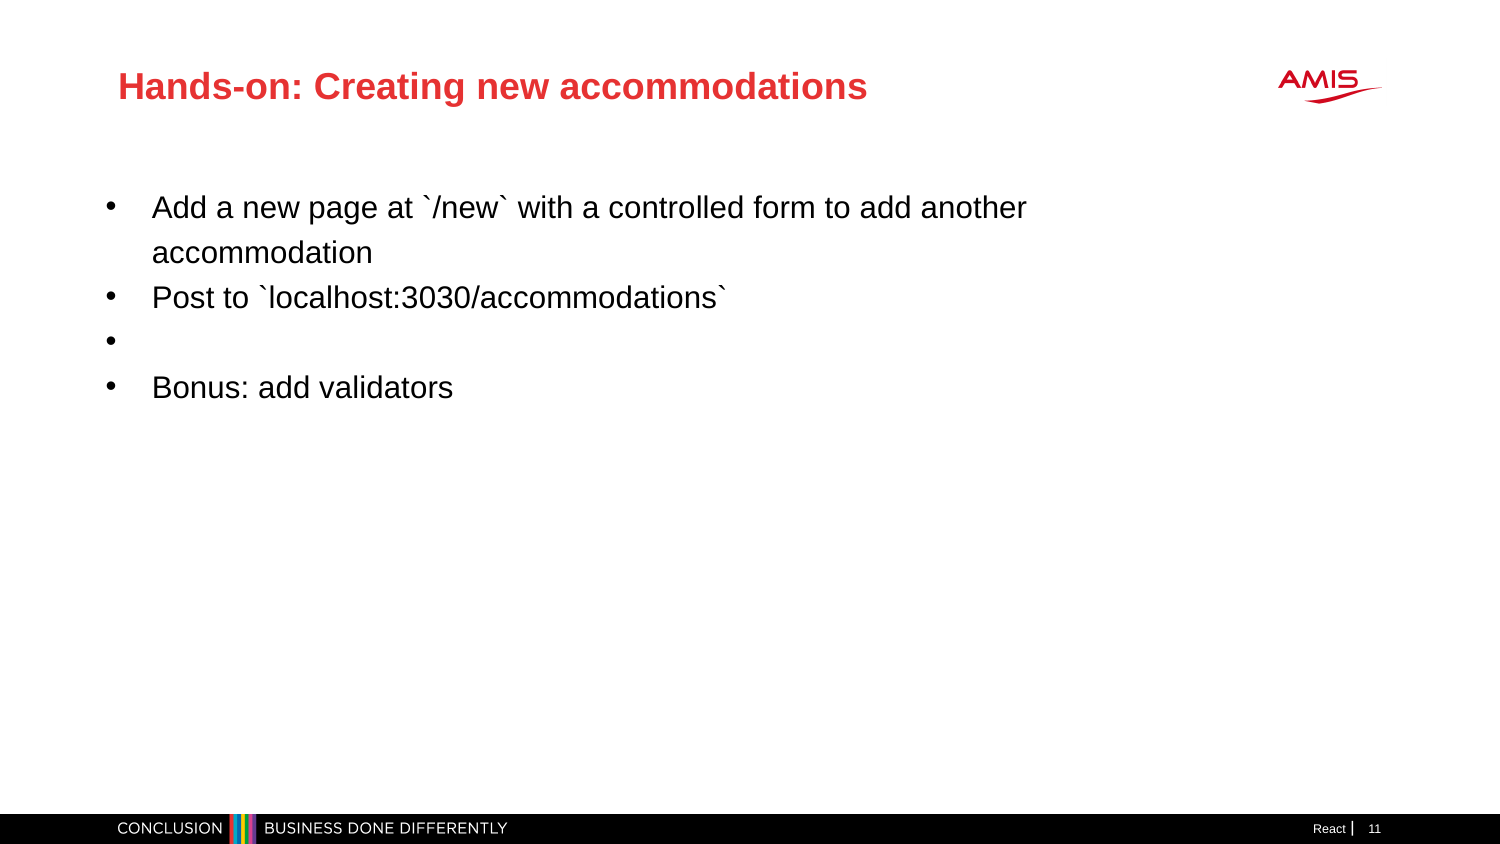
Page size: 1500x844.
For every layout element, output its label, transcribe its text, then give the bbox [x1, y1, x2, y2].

text_box Add a new page at `/new` with a controlled form to add another accommodation Post to `localhost:3030/accommodations` Bonus: add validators [104, 134, 1191, 772]
text_box <number> [1358, 820, 1382, 838]
picture [0, 814, 236, 844]
picture [1205, 58, 1387, 106]
picture [239, 814, 1500, 844]
text_box Hands-on: Creating new accommodations [118, 47, 1205, 130]
text_box React [814, 820, 1346, 838]
